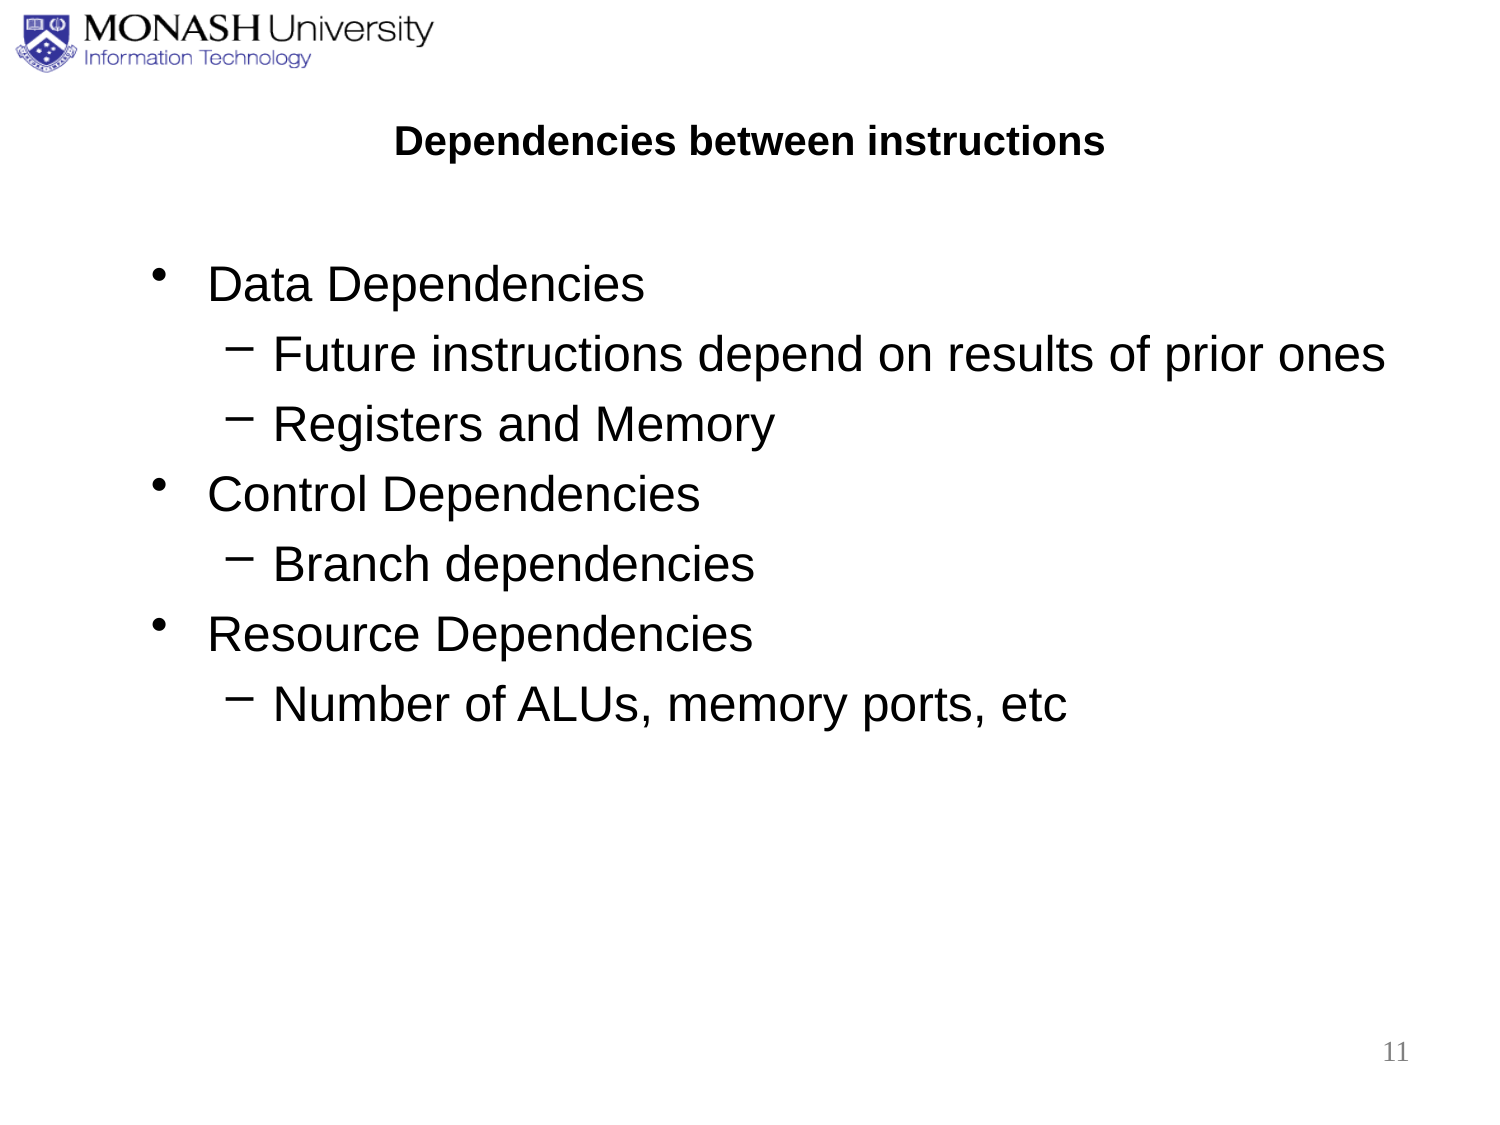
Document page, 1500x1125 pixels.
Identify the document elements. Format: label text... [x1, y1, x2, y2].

picture [0, 0, 436, 86]
title Dependencies between instructions [75, 45, 1425, 233]
list Data Dependencies Future instructions depend on results of prior ones Registers and Memory Control Dependencies Branch dependencies Resource Dependencies Number of ALUs, memory ports, etc [135, 243, 1411, 919]
slide_number 11 [1074, 1024, 1426, 1103]
